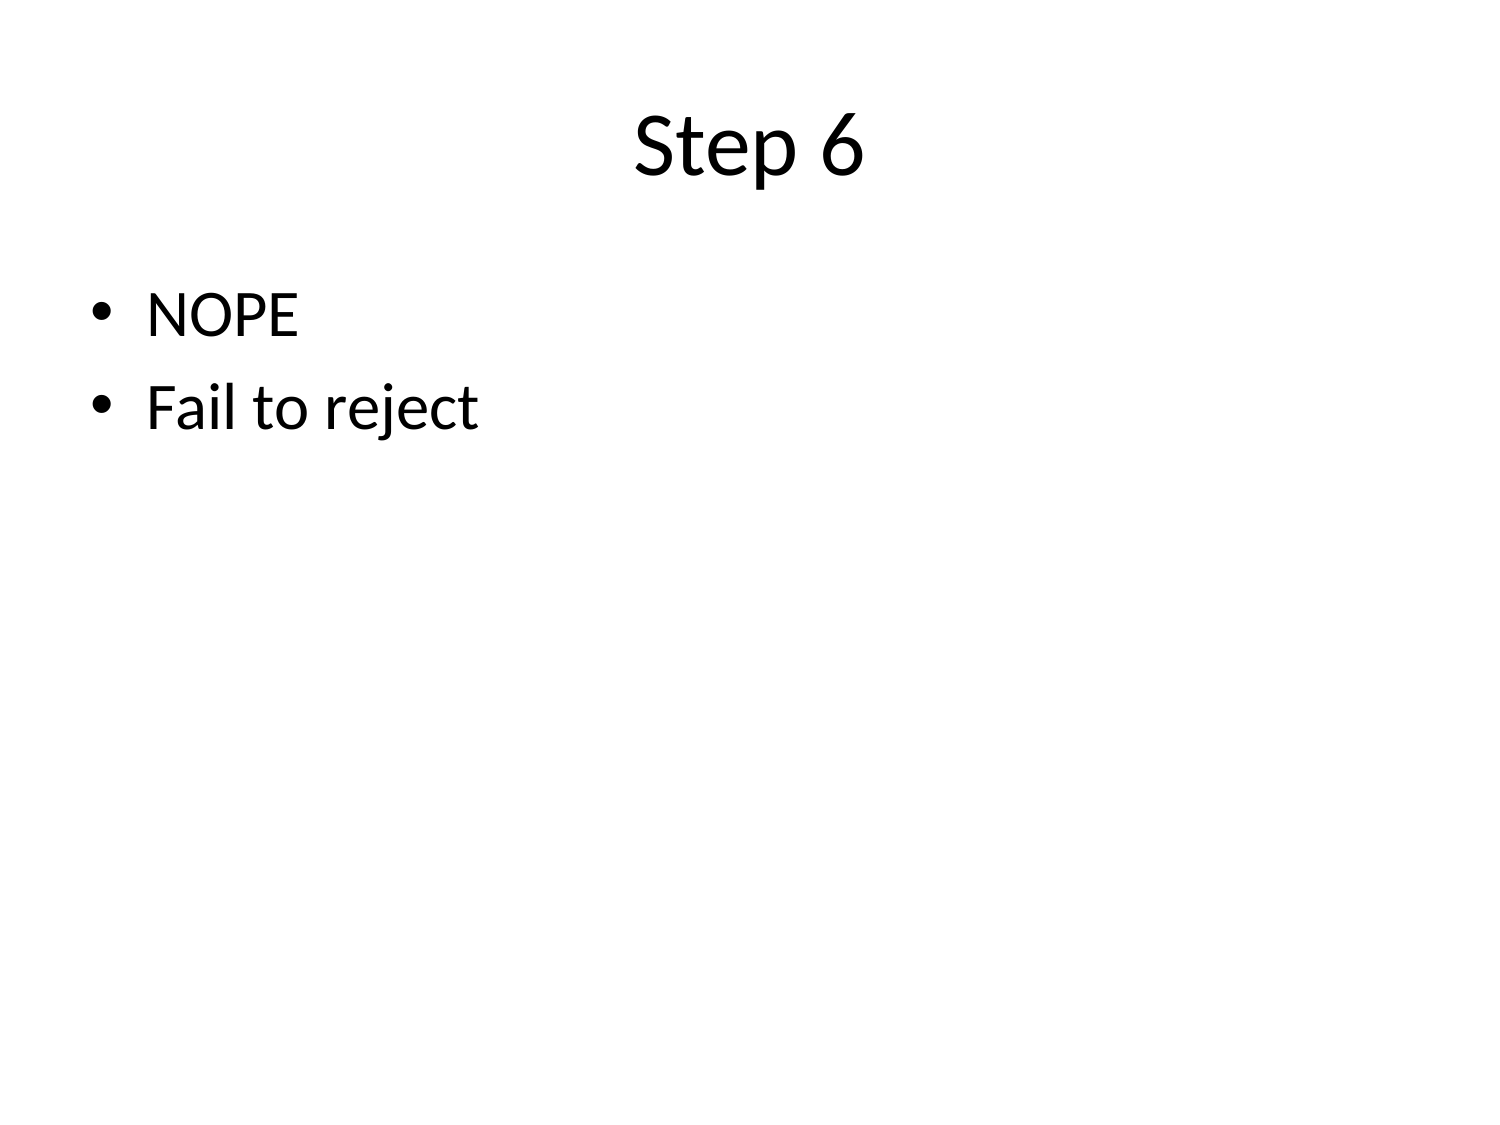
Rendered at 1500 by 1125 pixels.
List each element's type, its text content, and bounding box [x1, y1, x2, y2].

list NOPE Fail to reject [75, 262, 1425, 1005]
title Step 6 [75, 45, 1425, 233]
